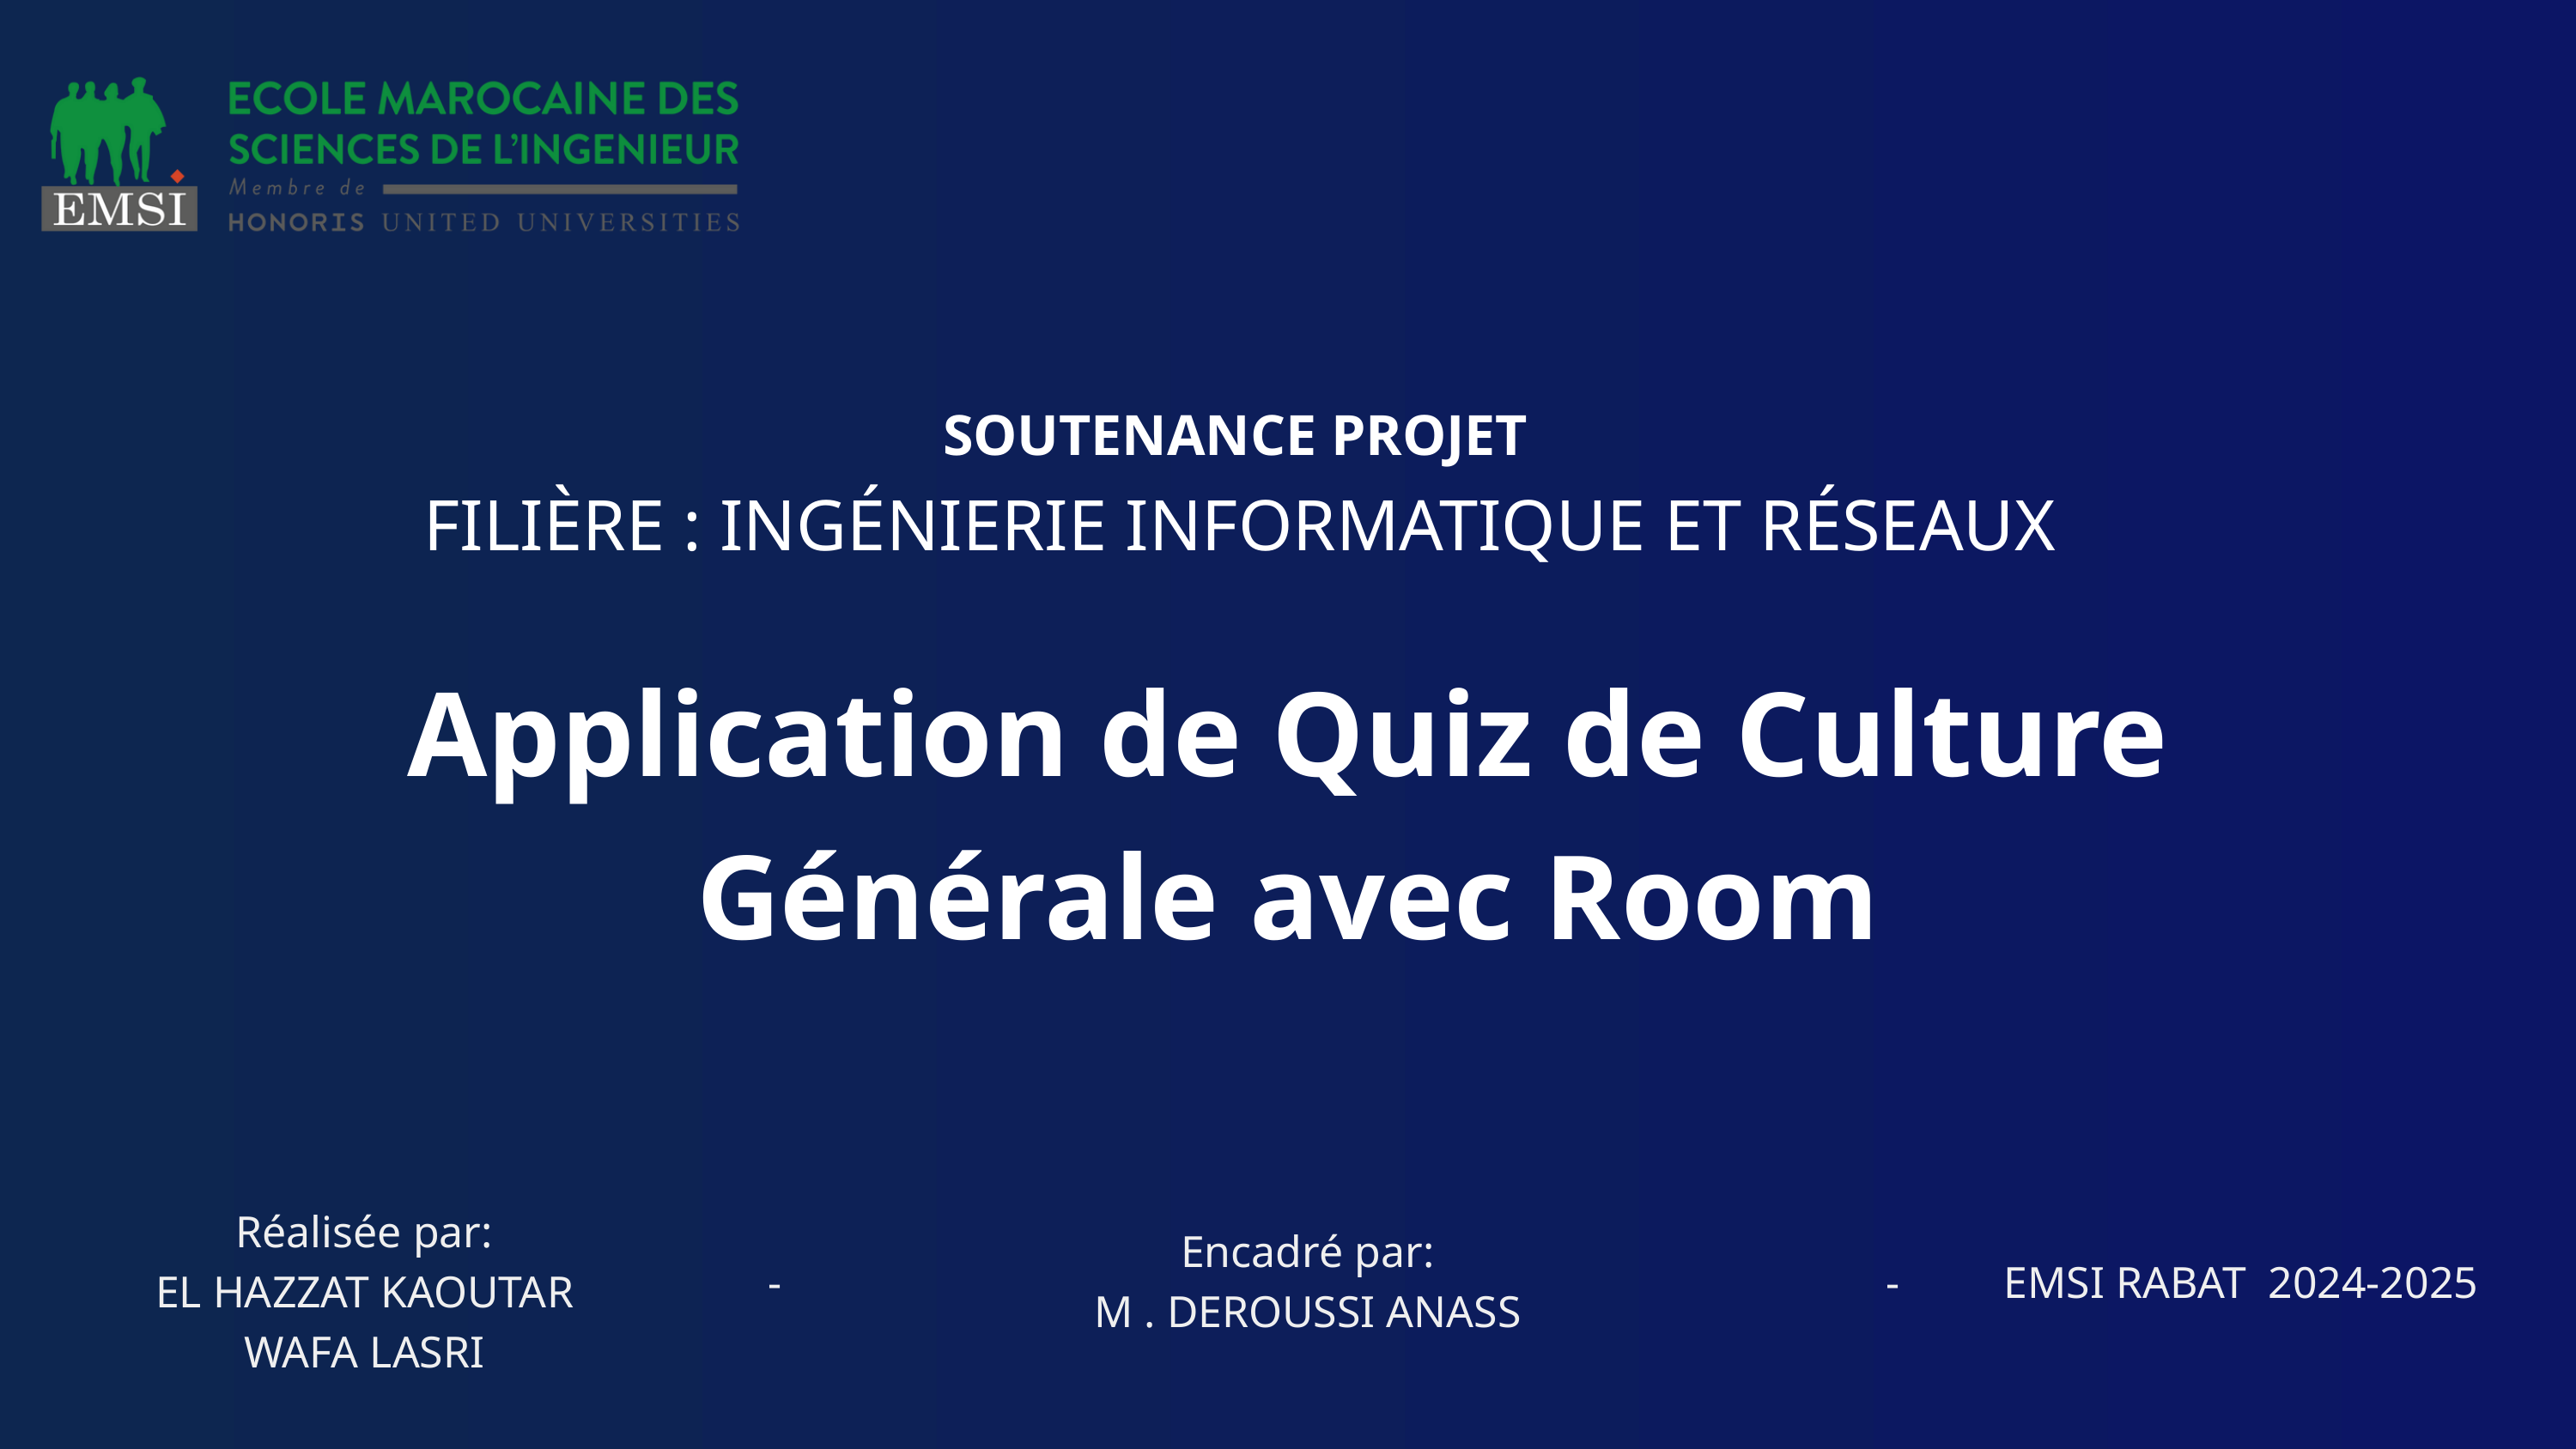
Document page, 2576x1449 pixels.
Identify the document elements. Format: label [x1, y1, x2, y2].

text_box [0, 0, 2576, 1449]
